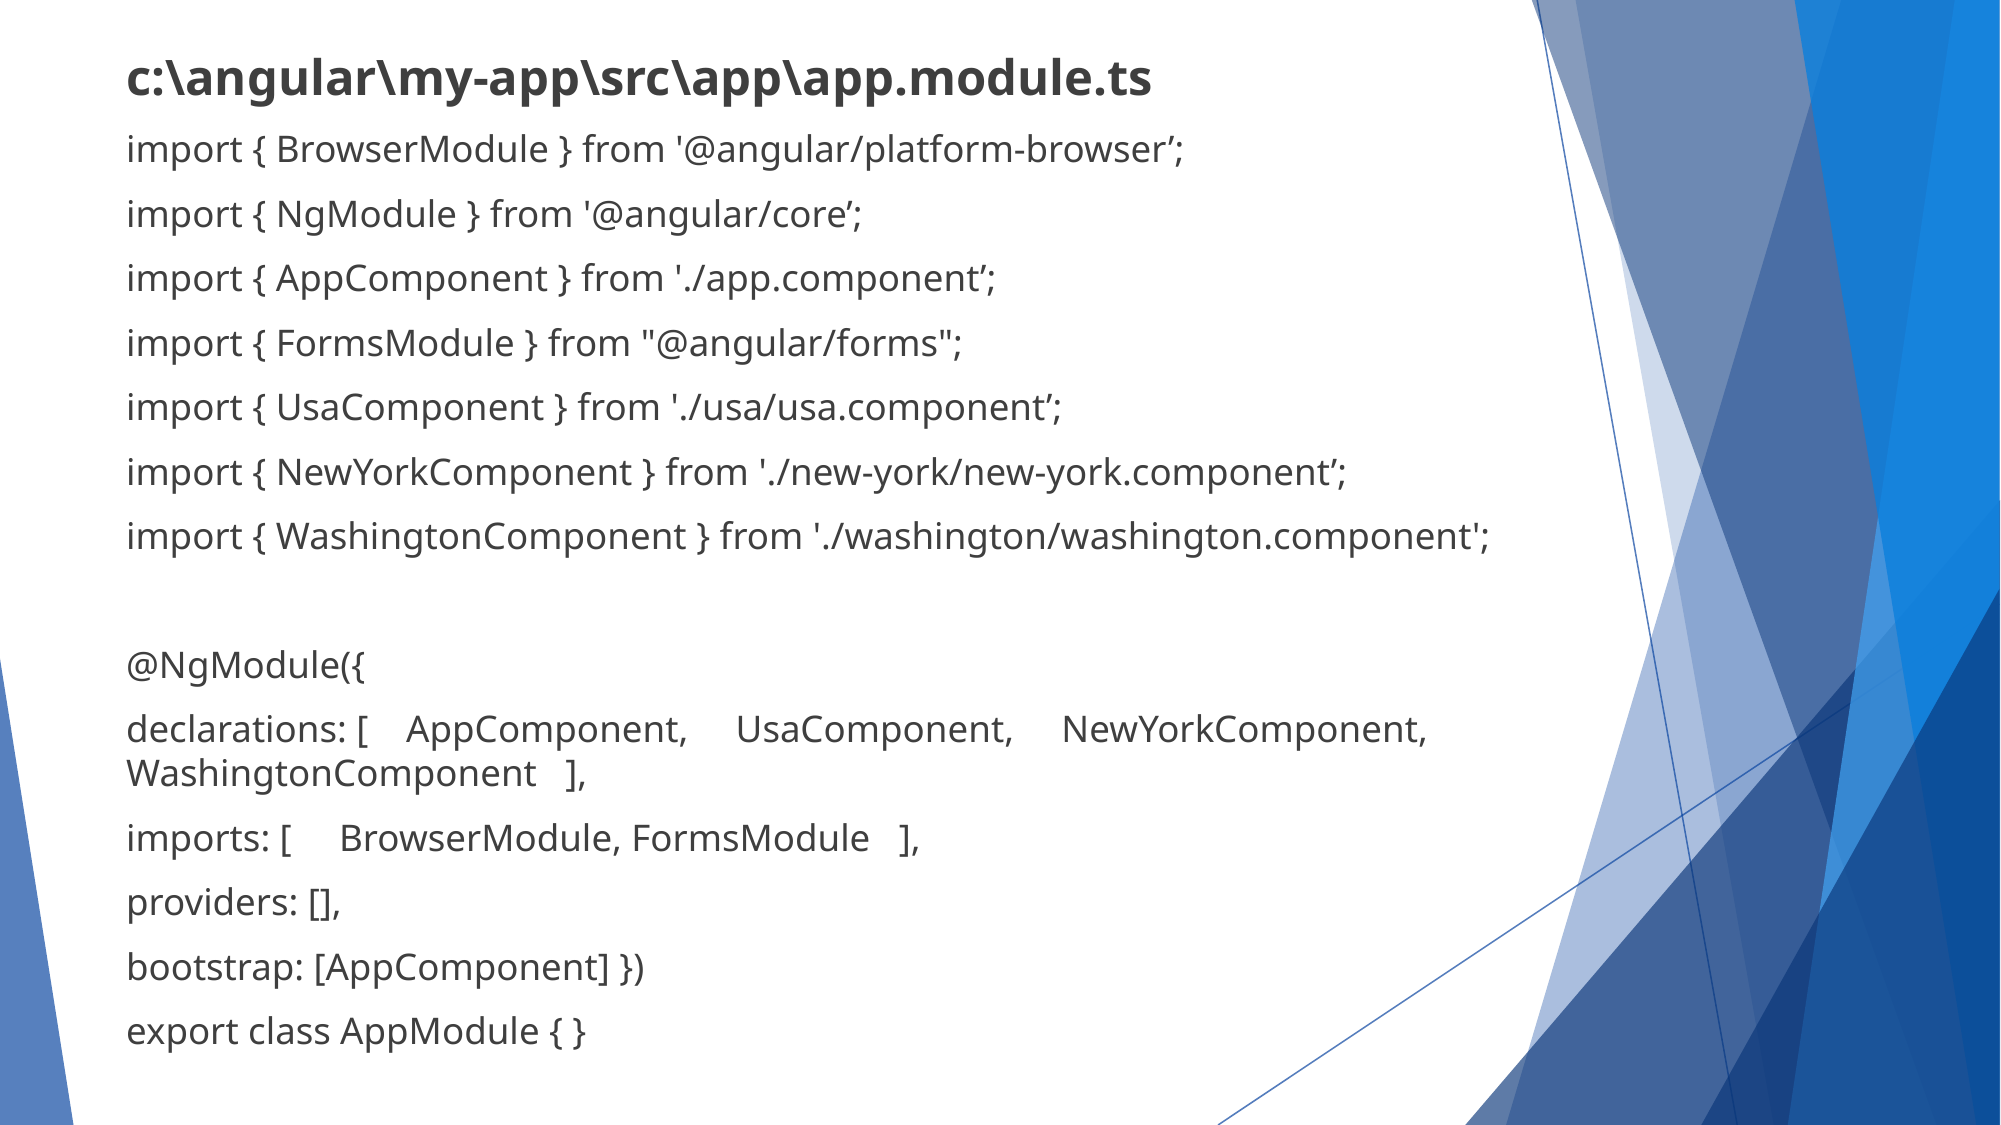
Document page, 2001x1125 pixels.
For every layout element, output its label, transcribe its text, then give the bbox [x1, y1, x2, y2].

list c:\angular\my-app\src\app\app.module.ts import { BrowserModule } from '@angular/platform-browser’; import { NgModule } from '@angular/core’; import { AppComponent } from './app.component’; import { FormsModule } from "@angular/forms"; import { UsaComponent } from './usa/usa.component’; import { NewYorkComponent } from './new-york/new-york.component’; import { WashingtonComponent } from './washington/washington.component'; @NgModule({ declarations: [ AppComponent, UsaComponent, NewYorkComponent, WashingtonComponent ], imports: [ BrowserModule, FormsModule ], providers: [], bootstrap: [AppComponent] }) export class AppModule { } [111, 39, 1522, 1104]
